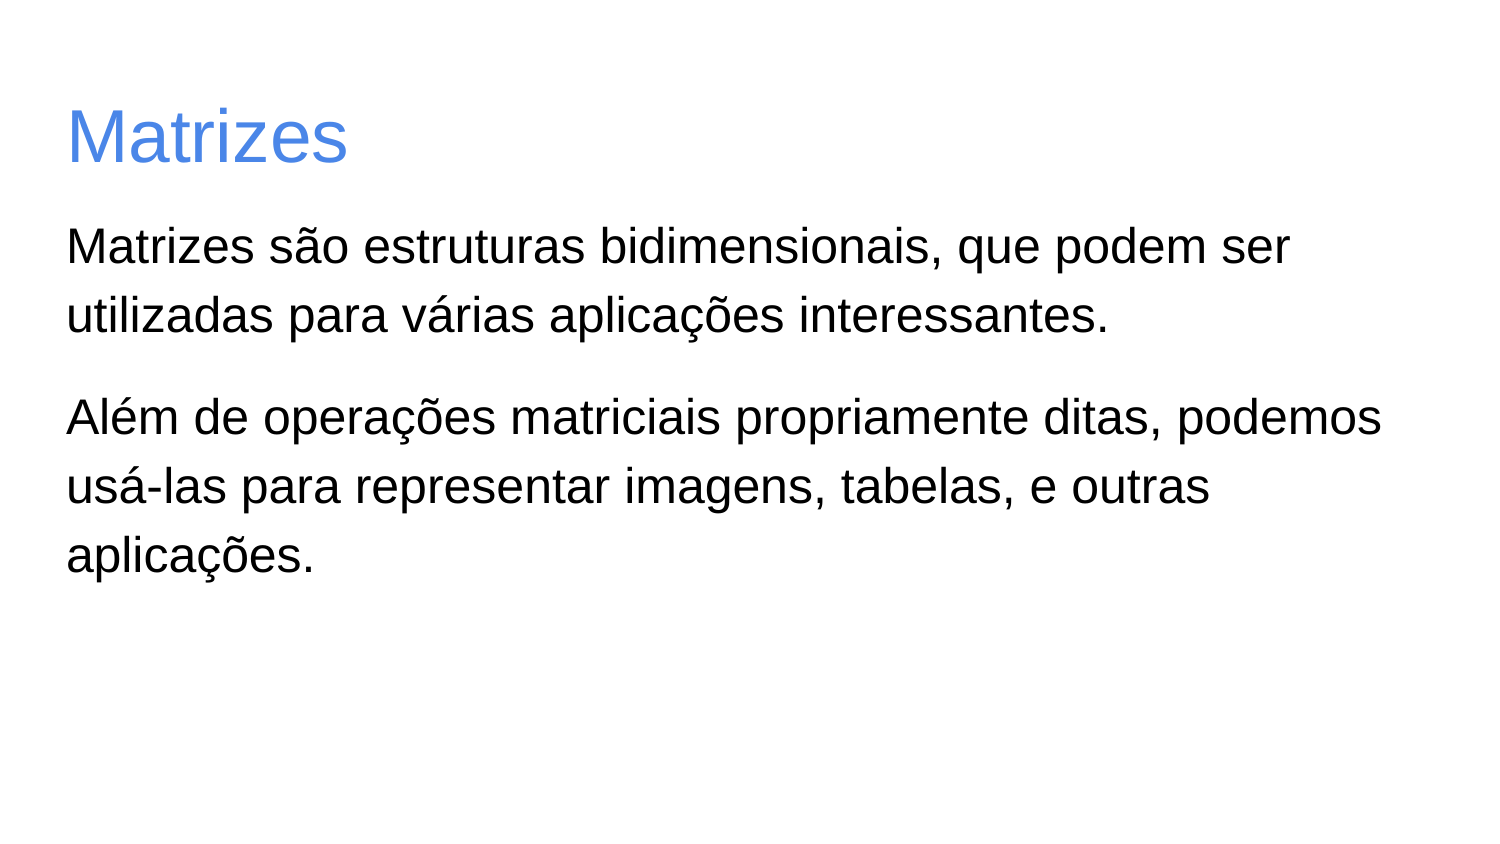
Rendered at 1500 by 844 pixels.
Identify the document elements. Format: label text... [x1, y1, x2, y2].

list Matrizes são estruturas bidimensionais, que podem ser utilizadas para várias aplicações interessantes. Além de operações matriciais propriamente ditas, podemos usá-las para representar imagens, tabelas, e outras aplicações. [51, 189, 1449, 750]
title Matrizes [51, 72, 1449, 167]
